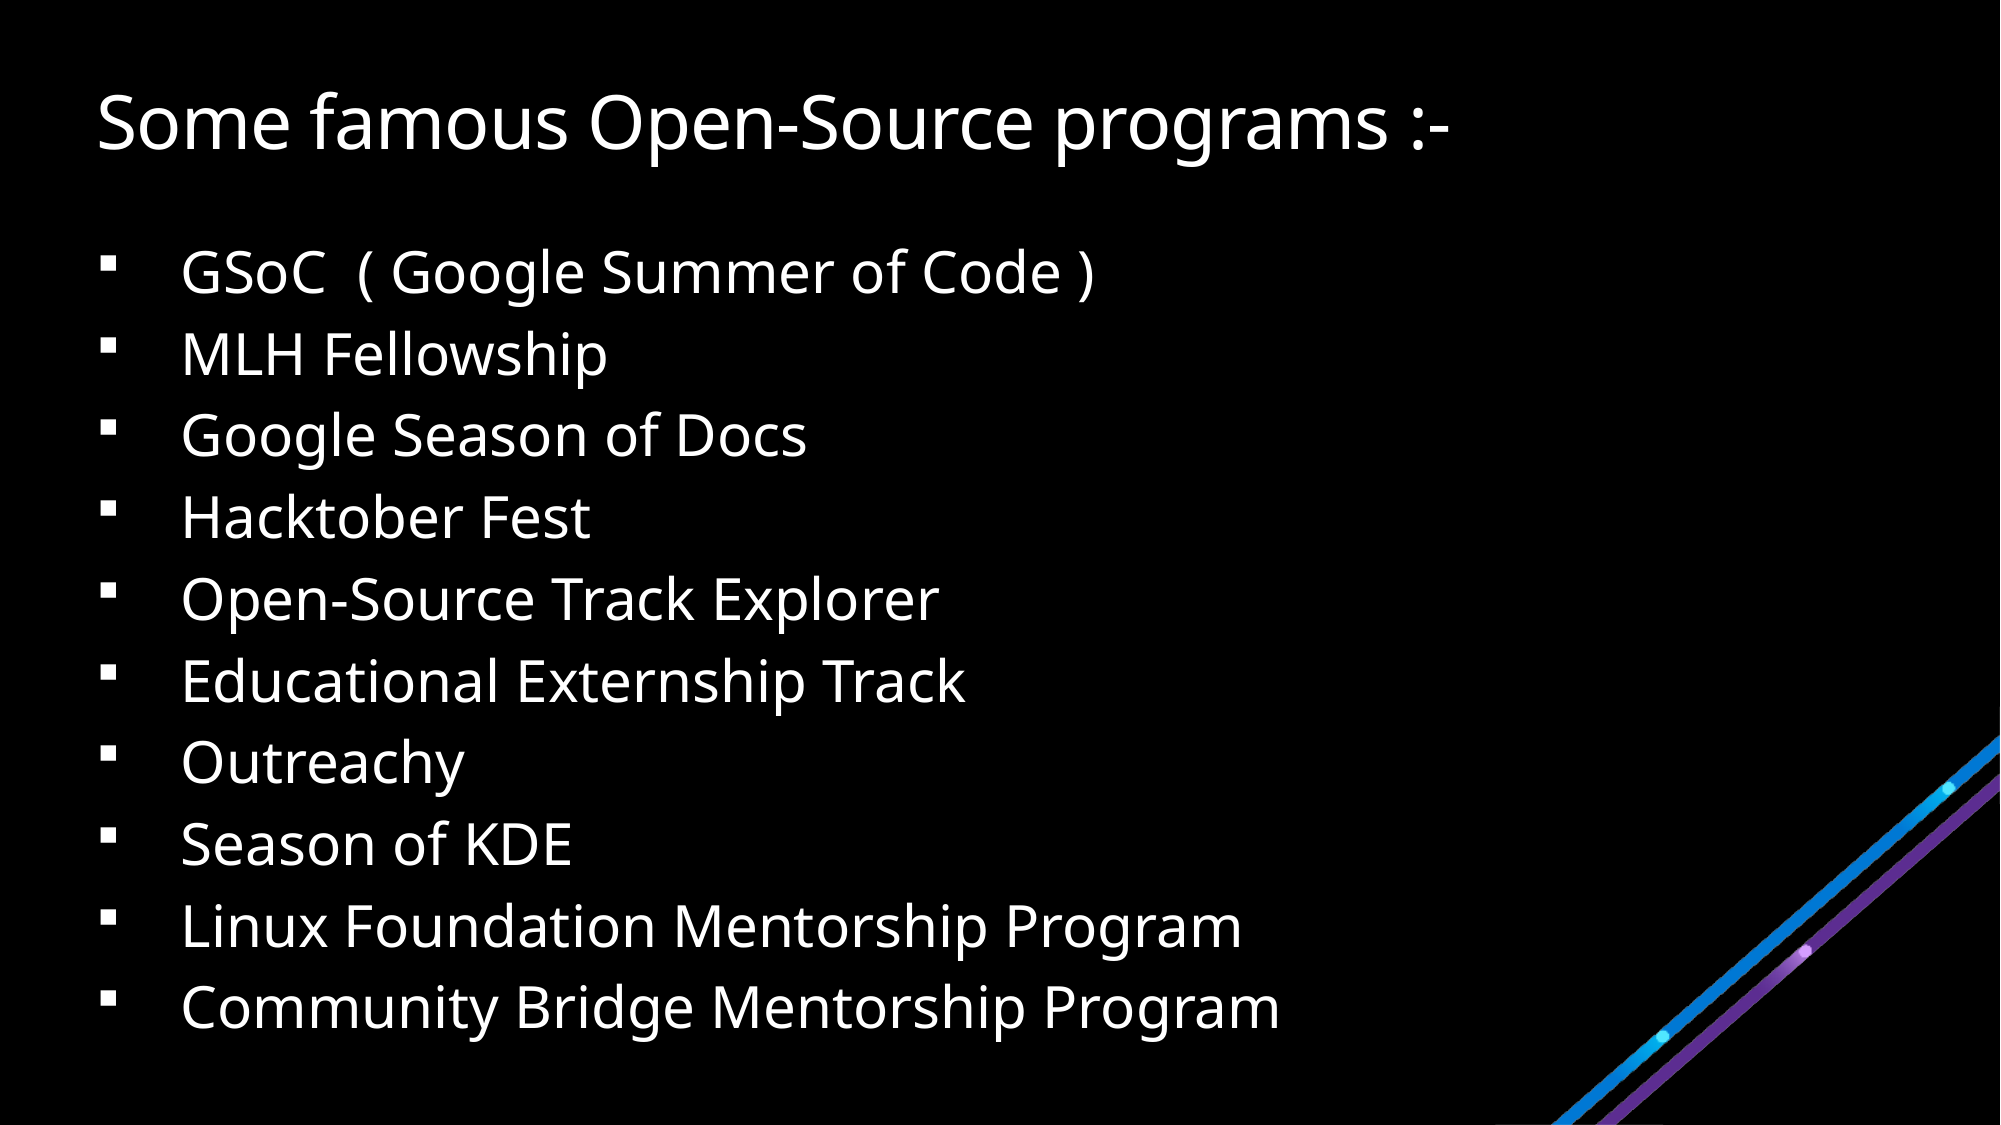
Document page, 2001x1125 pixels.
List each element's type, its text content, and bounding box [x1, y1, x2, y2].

title Some famous Open-Source programs :- [96, 75, 1904, 166]
picture [1904, 738, 1999, 873]
picture [1554, 1041, 1711, 1124]
list GSoC ( Google Summer of Code ) MLH Fellowship Google Season of Docs Hacktober Fest Open-Source Track Explorer Educational Externship Track Outreachy Season of KDE Linux Foundation Mentorship Program Community Bridge Mentorship Program [96, 235, 1904, 1041]
